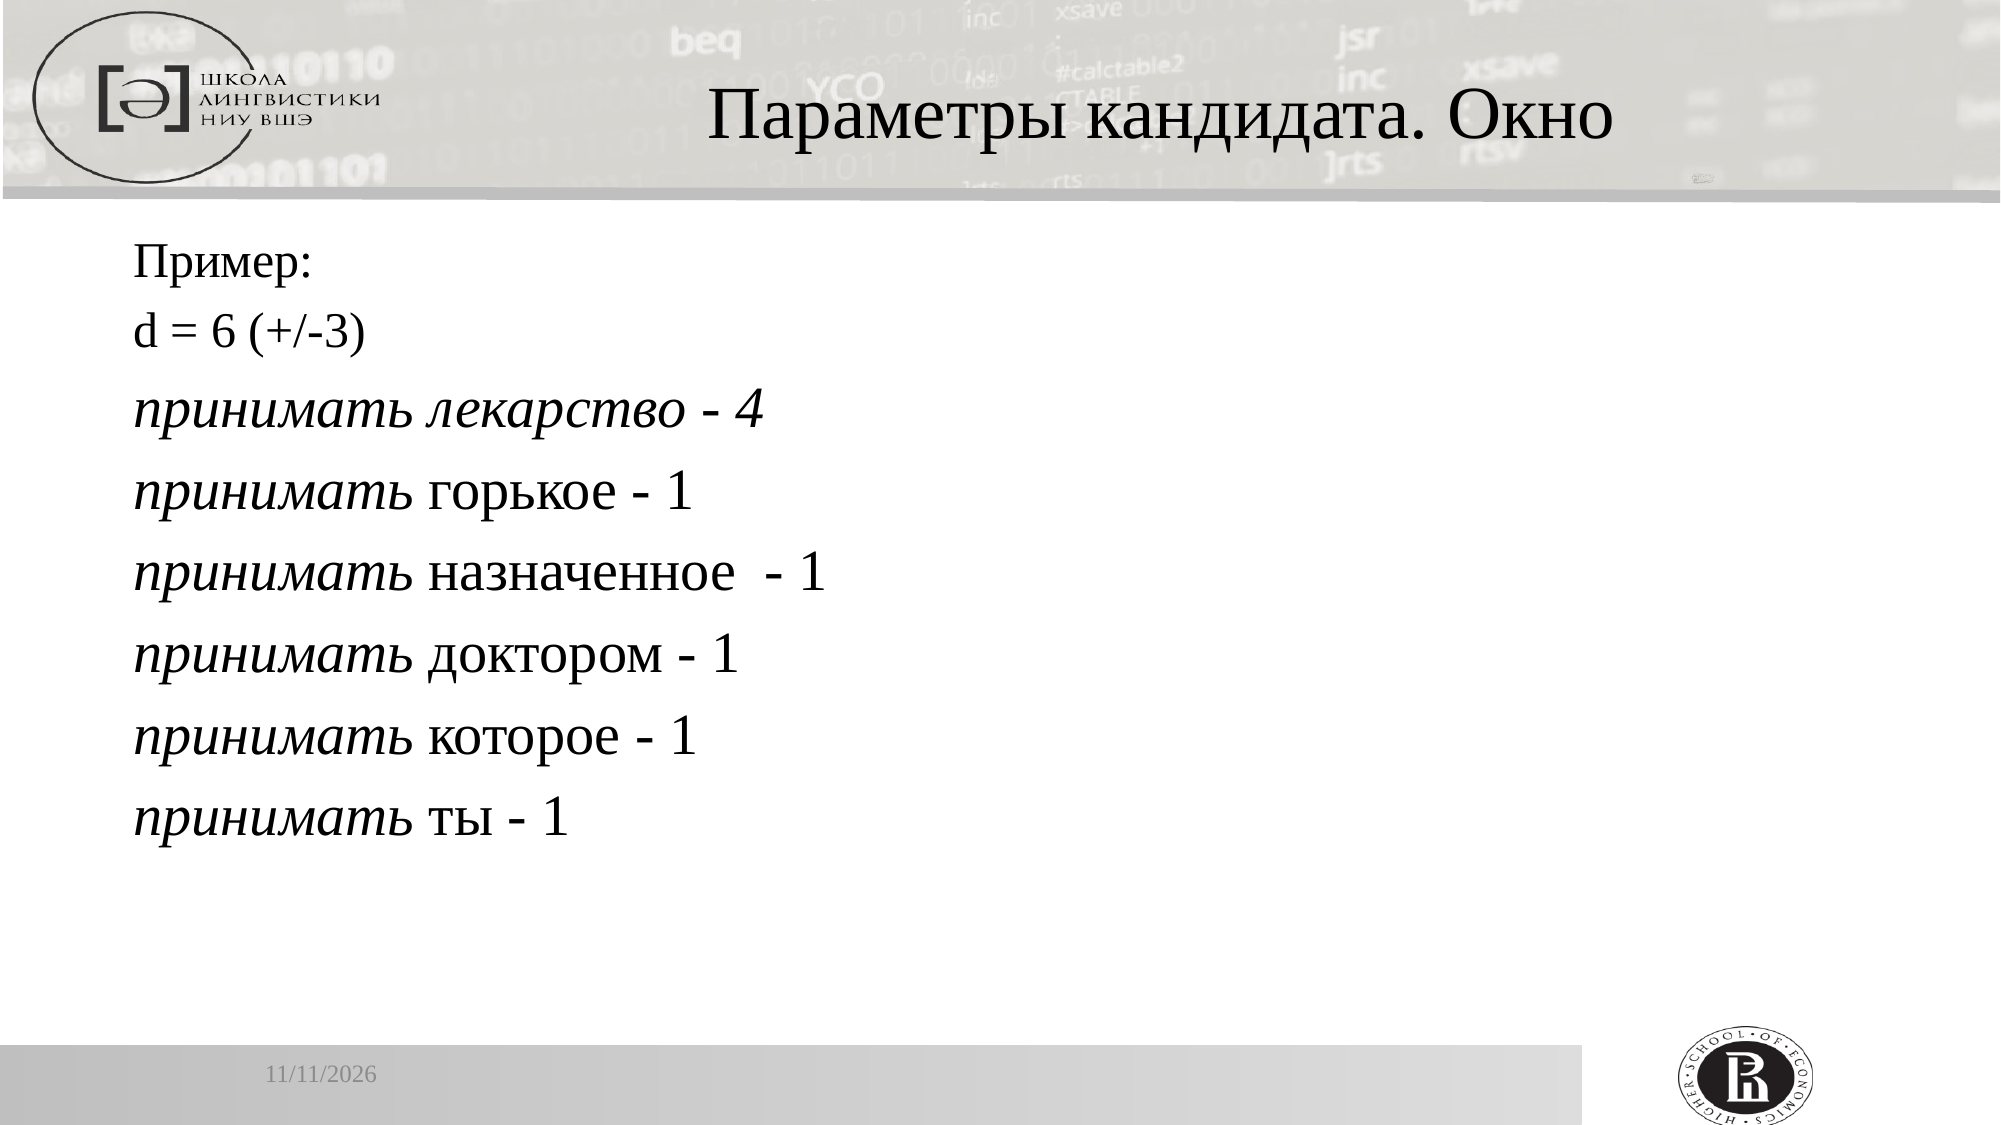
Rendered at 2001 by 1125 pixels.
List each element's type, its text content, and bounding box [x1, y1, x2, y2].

picture [27, 7, 380, 187]
list Пример: d = 6 (+/-3) принимать лекарство - 4 принимать горькое - 1 принимать назначенное - 1 принимать доктором - 1 принимать которое - 1 принимать ты - 1 [118, 220, 1867, 976]
text_box Параметры кандидата. Окно [692, 42, 1674, 175]
picture [1678, 1026, 1813, 1125]
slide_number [249, 1042, 600, 1103]
